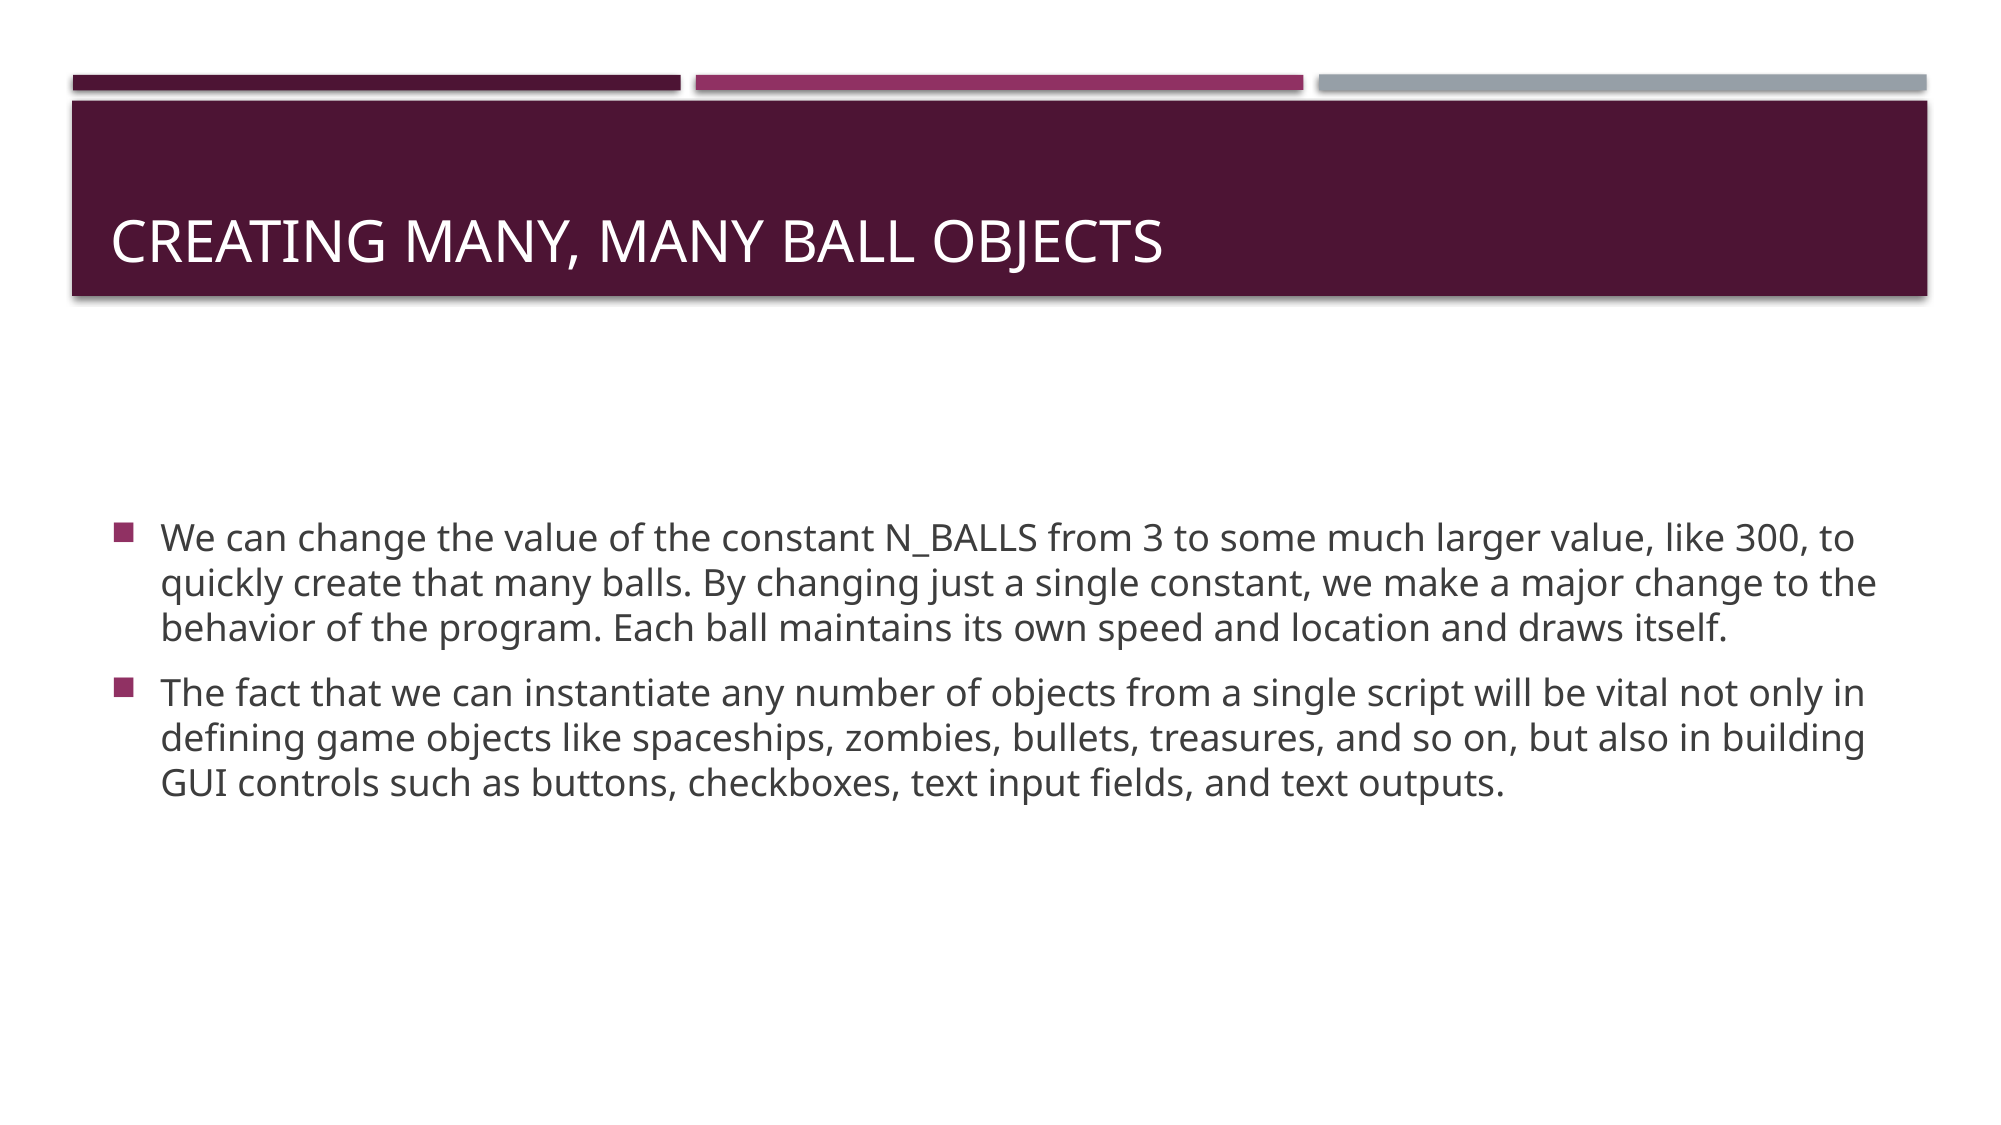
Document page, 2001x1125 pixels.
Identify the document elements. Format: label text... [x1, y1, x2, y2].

title Creating Many, Many Ball Objects [95, 115, 1905, 282]
list We can change the value of the constant N_BALLS from 3 to some much larger value, like 300, to quickly create that many balls. By changing just a single constant, we make a major change to the behavior of the program. Each ball maintains its own speed and location and draws itself. The fact that we can instantiate any number of objects from a single script will be vital not only in defining game objects like spaceships, zombies, bullets, treasures, and so on, but also in building GUI controls such as buttons, checkboxes, text input fields, and text outputs. [95, 357, 1905, 962]
